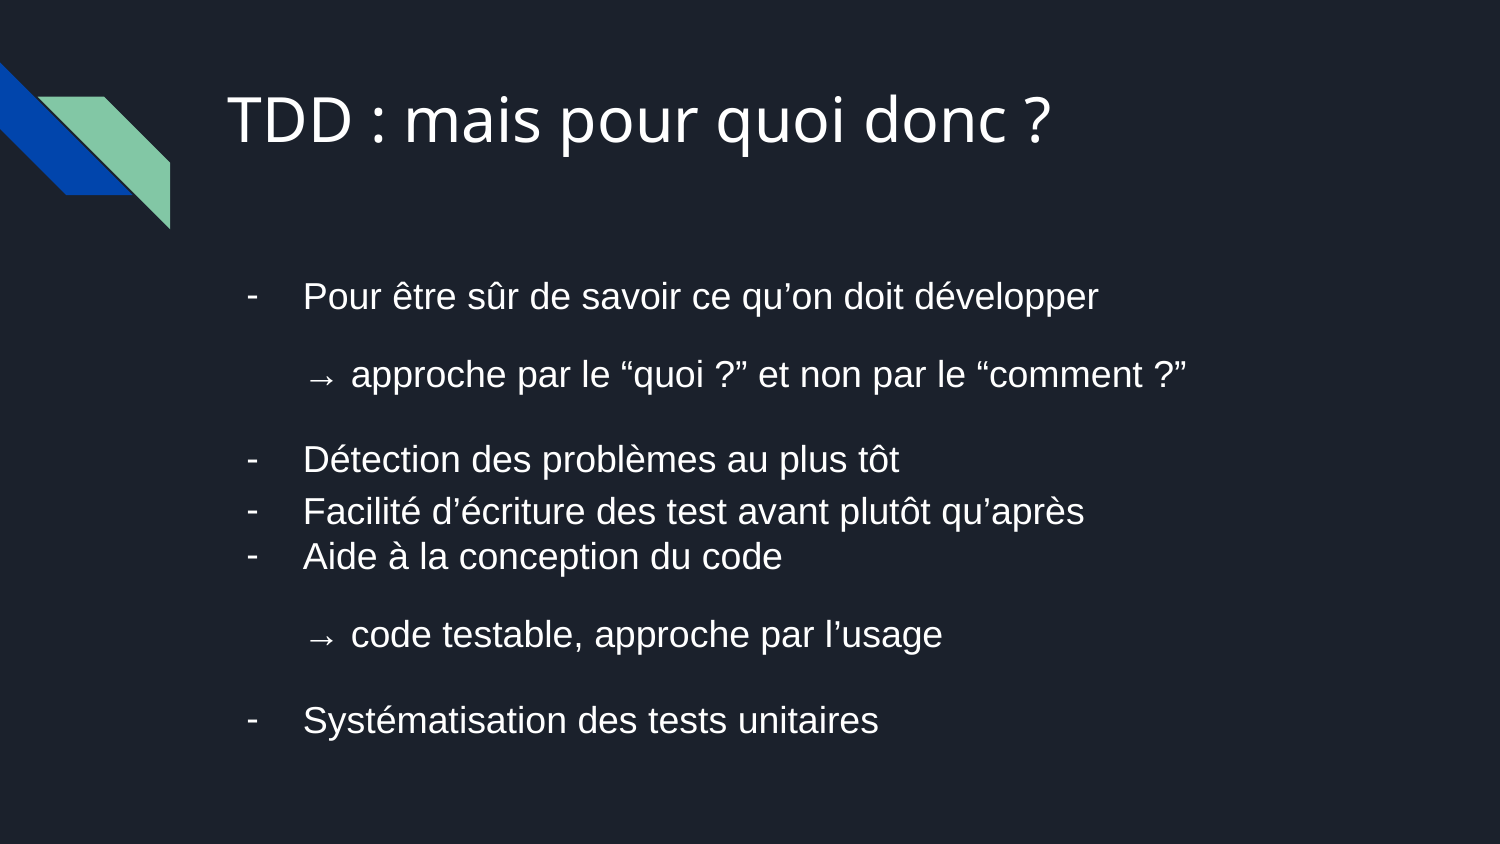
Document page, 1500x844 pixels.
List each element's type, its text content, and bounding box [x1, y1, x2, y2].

list Pour être sûr de savoir ce qu’on doit développer → approche par le “quoi ?” et non par le “comment ?” Détection des problèmes au plus tôt Facilité d’écriture des test avant plutôt qu’après Aide à la conception du code → code testable, approche par l’usage Systématisation des tests unitaires [212, 257, 1368, 785]
title TDD : mais pour quoi donc ? [212, 64, 1368, 215]
